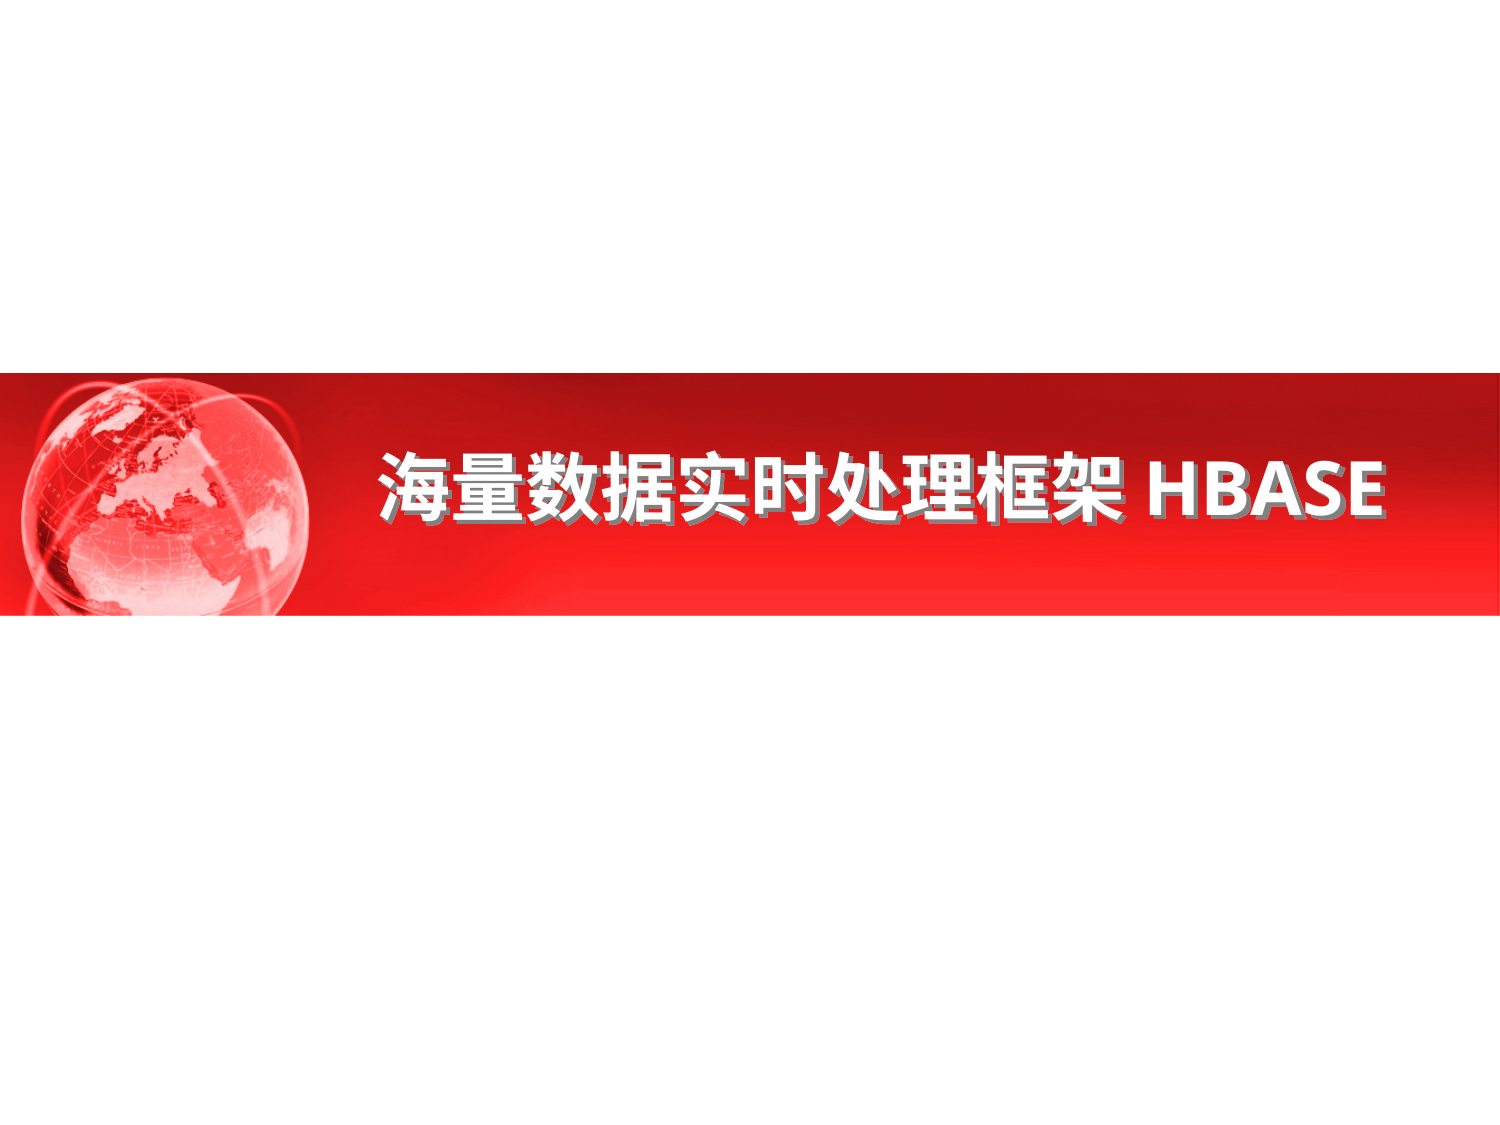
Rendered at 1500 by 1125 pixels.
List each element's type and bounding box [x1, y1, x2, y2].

picture [0, 373, 1500, 617]
